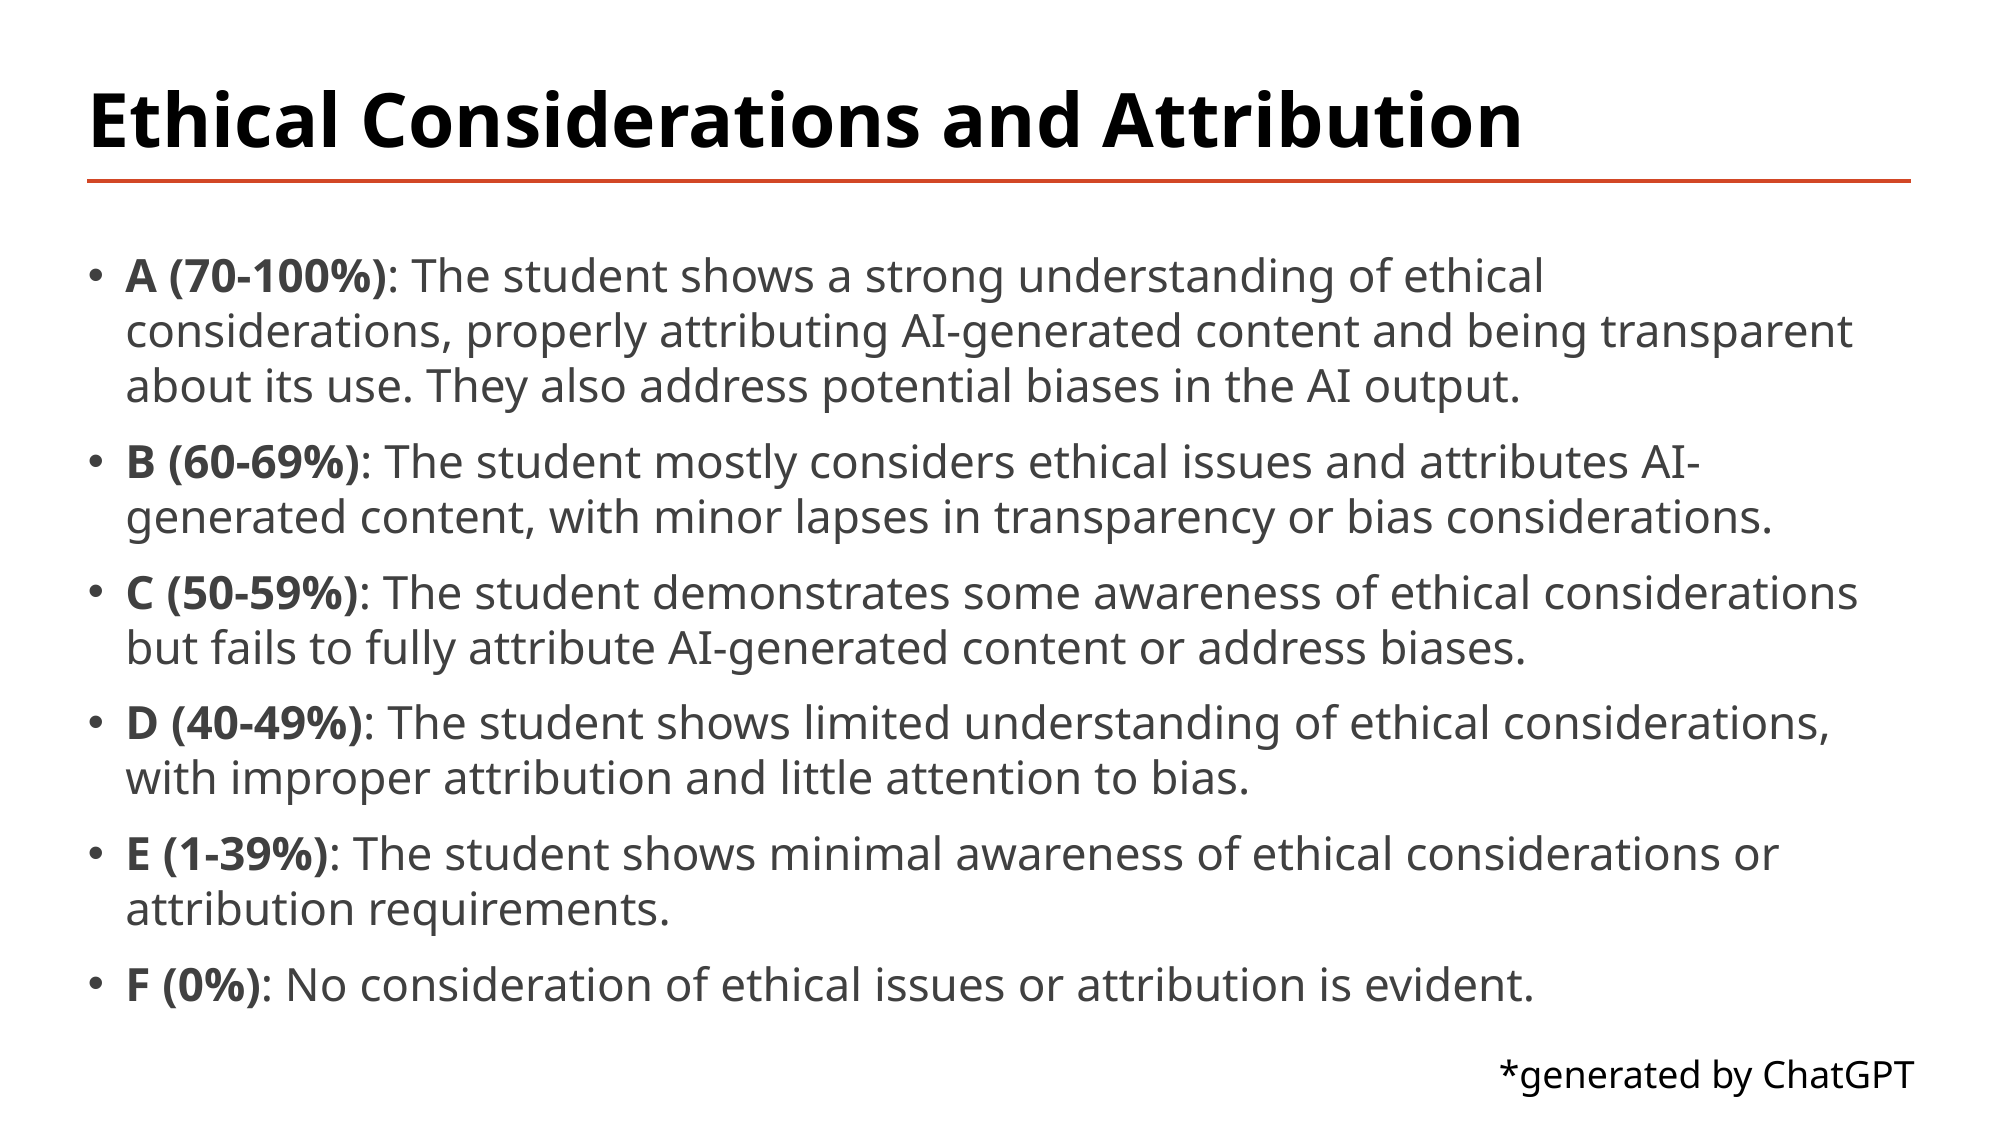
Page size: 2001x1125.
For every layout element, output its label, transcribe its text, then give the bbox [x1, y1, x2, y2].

text_box *generated by ChatGPT [1484, 1043, 1930, 1104]
list A (70-100%): The student shows a strong understanding of ethical considerations, properly attributing AI-generated content and being transparent about its use. They also address potential biases in the AI output. B (60-69%): The student mostly considers ethical issues and attributes AI-generated content, with minor lapses in transparency or bias considerations. C (50-59%): The student demonstrates some awareness of ethical considerations but fails to fully attribute AI-generated content or address biases. D (40-49%): The student shows limited understanding of ethical considerations, with improper attribution and little attention to bias. E (1-39%): The student shows minimal awareness of ethical considerations or attribution requirements. F (0%): No consideration of ethical issues or attribution is evident. [72, 239, 1897, 1041]
title Ethical Considerations and Attribution [72, 70, 1897, 176]
